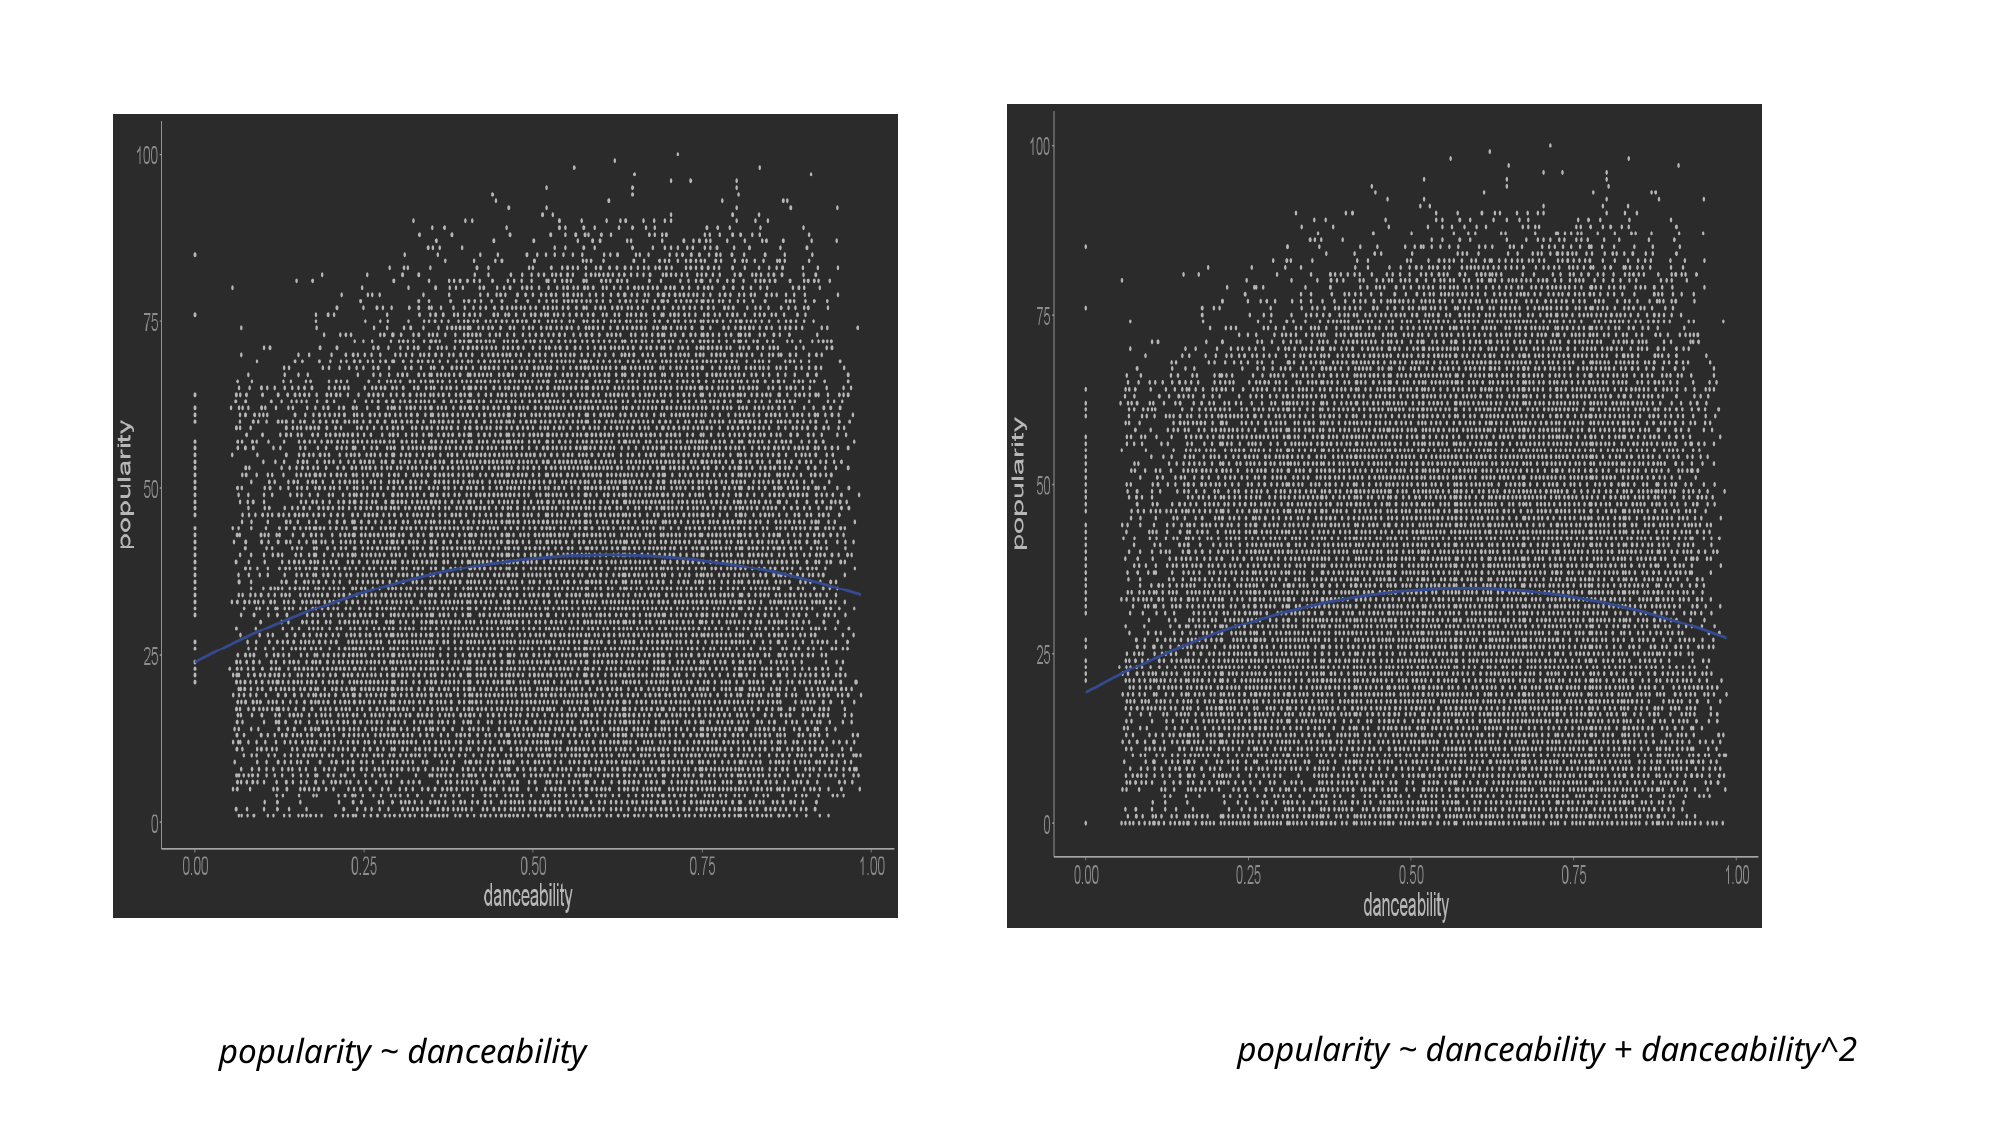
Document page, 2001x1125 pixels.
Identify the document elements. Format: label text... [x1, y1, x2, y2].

picture [113, 114, 898, 919]
text_box popularity ~ danceability + danceability^2 [1222, 973, 2000, 1084]
picture [1007, 104, 1762, 929]
text_box popularity ~ danceability [204, 975, 697, 1086]
